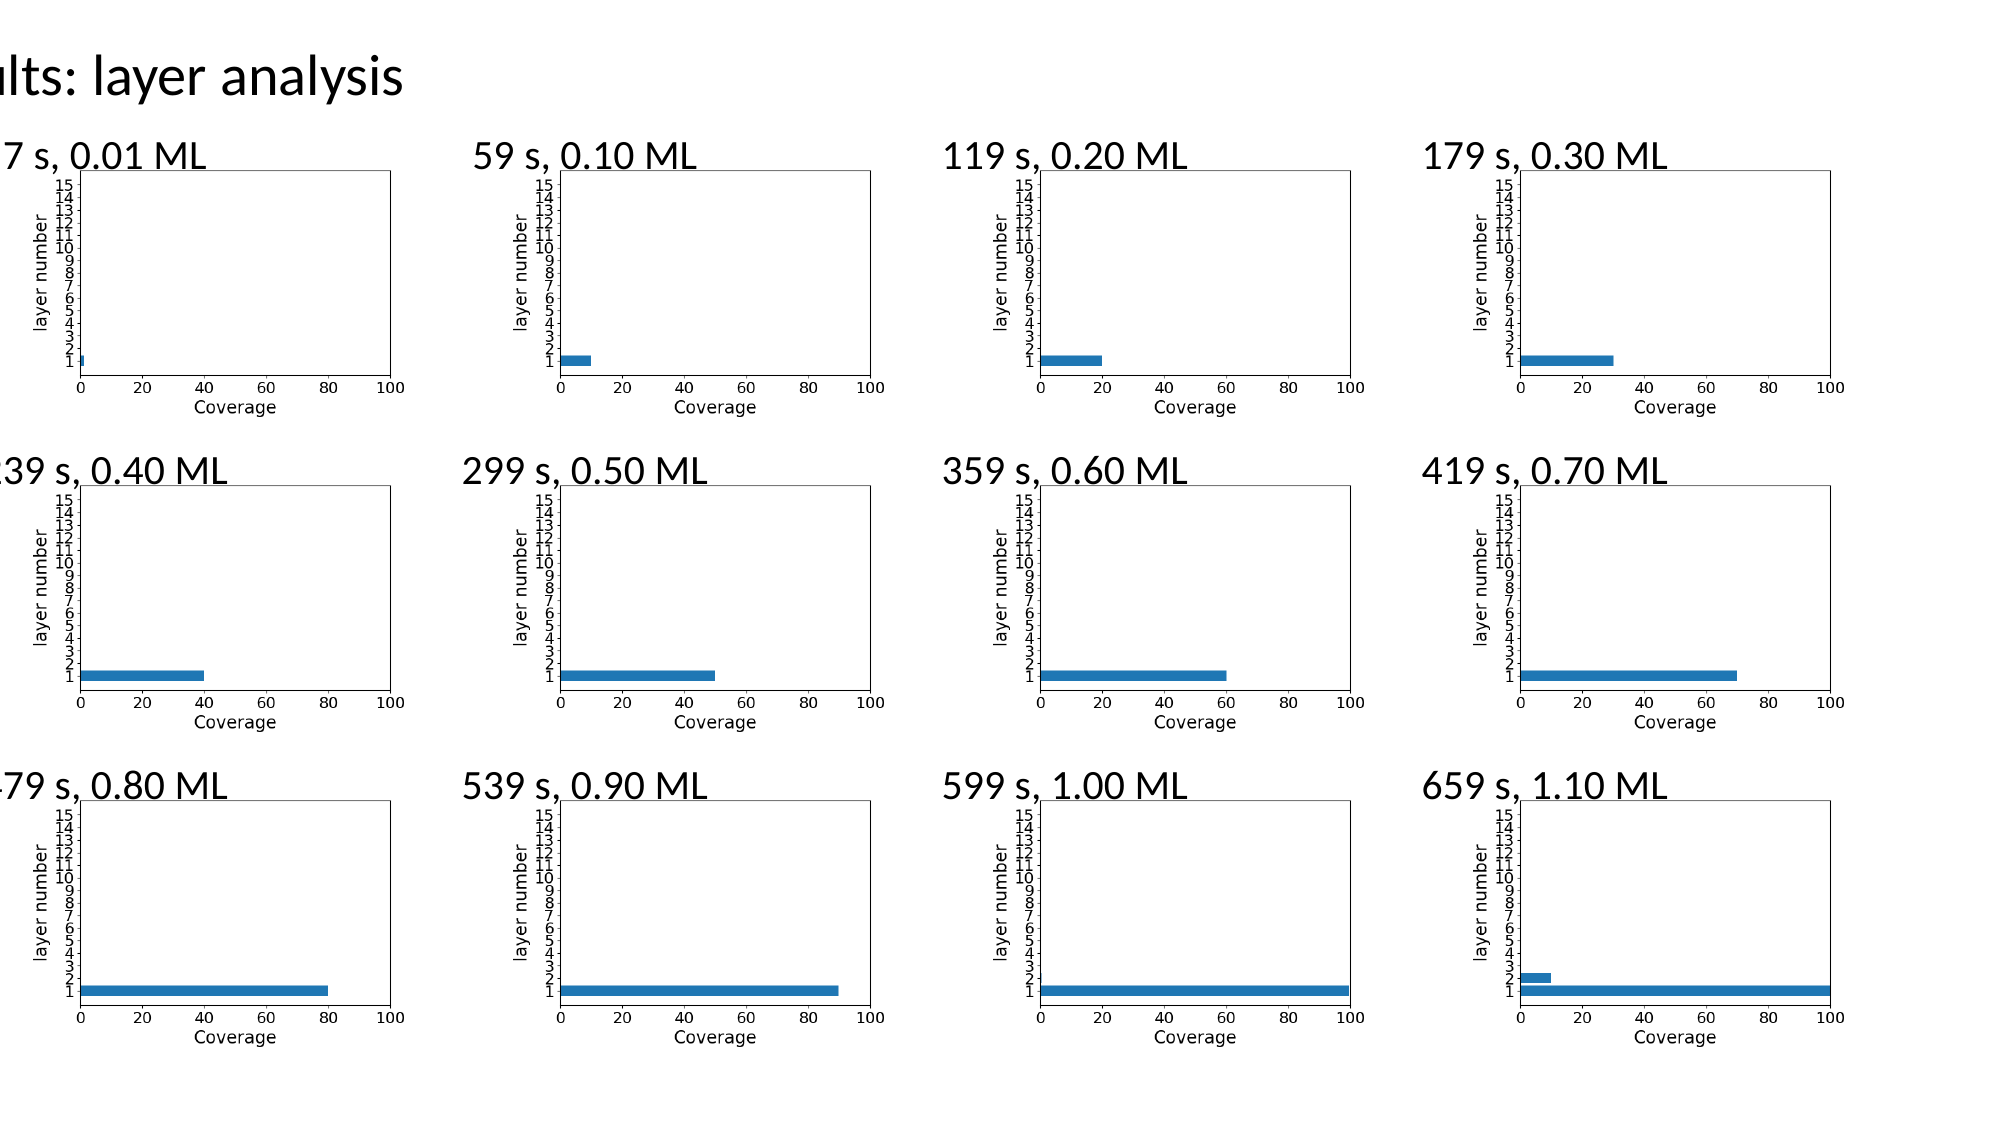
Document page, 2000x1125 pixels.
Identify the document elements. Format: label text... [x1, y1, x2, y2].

picture [29, 764, 431, 1066]
picture [989, 764, 1391, 1066]
picture [29, 449, 431, 751]
text_box 7 s, 0.01 ML [0, 75, 222, 185]
text_box 539 s, 0.90 ML [446, 705, 723, 815]
picture [509, 134, 911, 436]
picture [1469, 134, 1871, 436]
text_box Results: layer analysis [0, 0, 420, 115]
text_box 599 s, 1.00 ML [926, 705, 1203, 815]
picture [29, 134, 431, 436]
text_box 659 s, 1.10 ML [1406, 705, 1683, 815]
picture [1469, 764, 1871, 1066]
text_box 59 s, 0.10 ML [457, 75, 713, 185]
picture [989, 134, 1391, 436]
picture [989, 449, 1391, 751]
text_box 359 s, 0.60 ML [926, 389, 1203, 500]
picture [509, 449, 911, 751]
text_box 299 s, 0.50 ML [446, 389, 723, 500]
picture [1469, 449, 1871, 751]
text_box 119 s, 0.20 ML [926, 75, 1203, 185]
picture [509, 764, 911, 1066]
text_box 479 s, 0.80 ML [0, 705, 243, 815]
text_box 419 s, 0.70 ML [1406, 389, 1683, 500]
text_box 239 s, 0.40 ML [0, 389, 243, 500]
text_box 179 s, 0.30 ML [1406, 75, 1683, 185]
